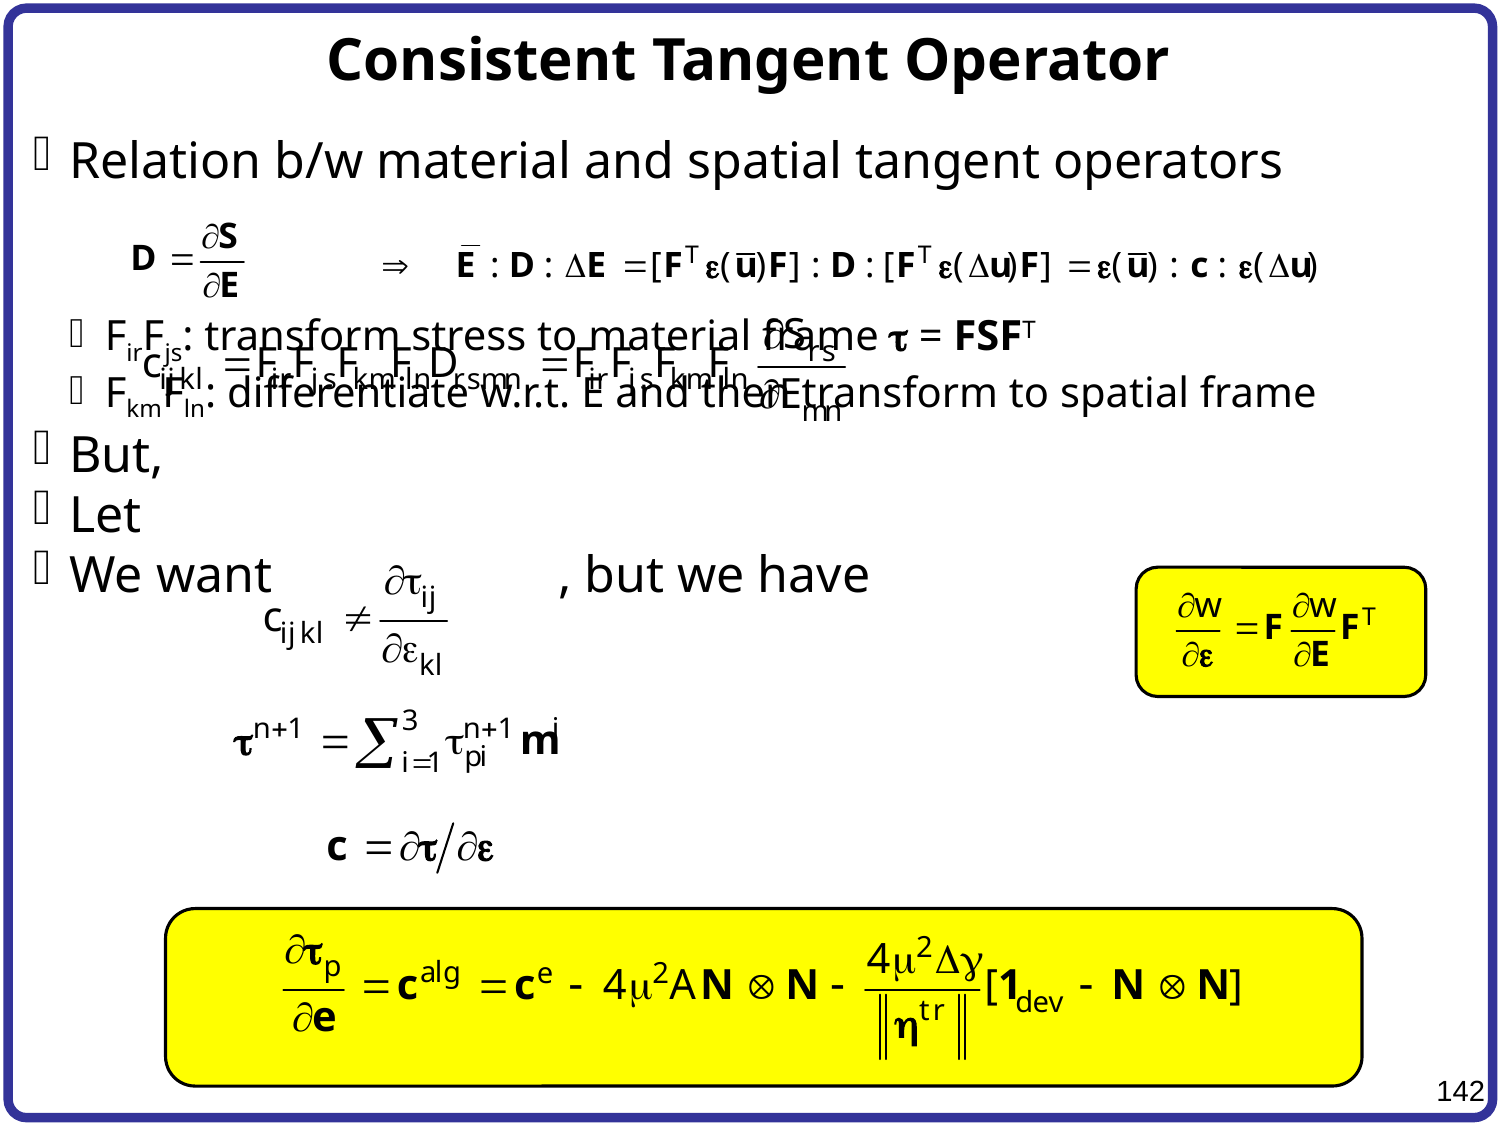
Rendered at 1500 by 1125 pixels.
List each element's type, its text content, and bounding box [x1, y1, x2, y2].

picture [260, 551, 453, 682]
picture [230, 699, 567, 780]
picture [322, 818, 501, 878]
picture [378, 237, 1324, 292]
text_box [1136, 567, 1426, 697]
picture [128, 212, 851, 428]
picture [1172, 580, 1384, 674]
text_box Relation b/w material and spatial tangent operators FirFjs: transform stress to material frame t = FSFT FkmFln: differentiate w.r.t. E and then transform to spatial frame But, Let We want , but we have [19, 121, 1481, 1086]
text_box Consistent Tangent Operator [6, 8, 1492, 106]
picture [278, 920, 1249, 1065]
